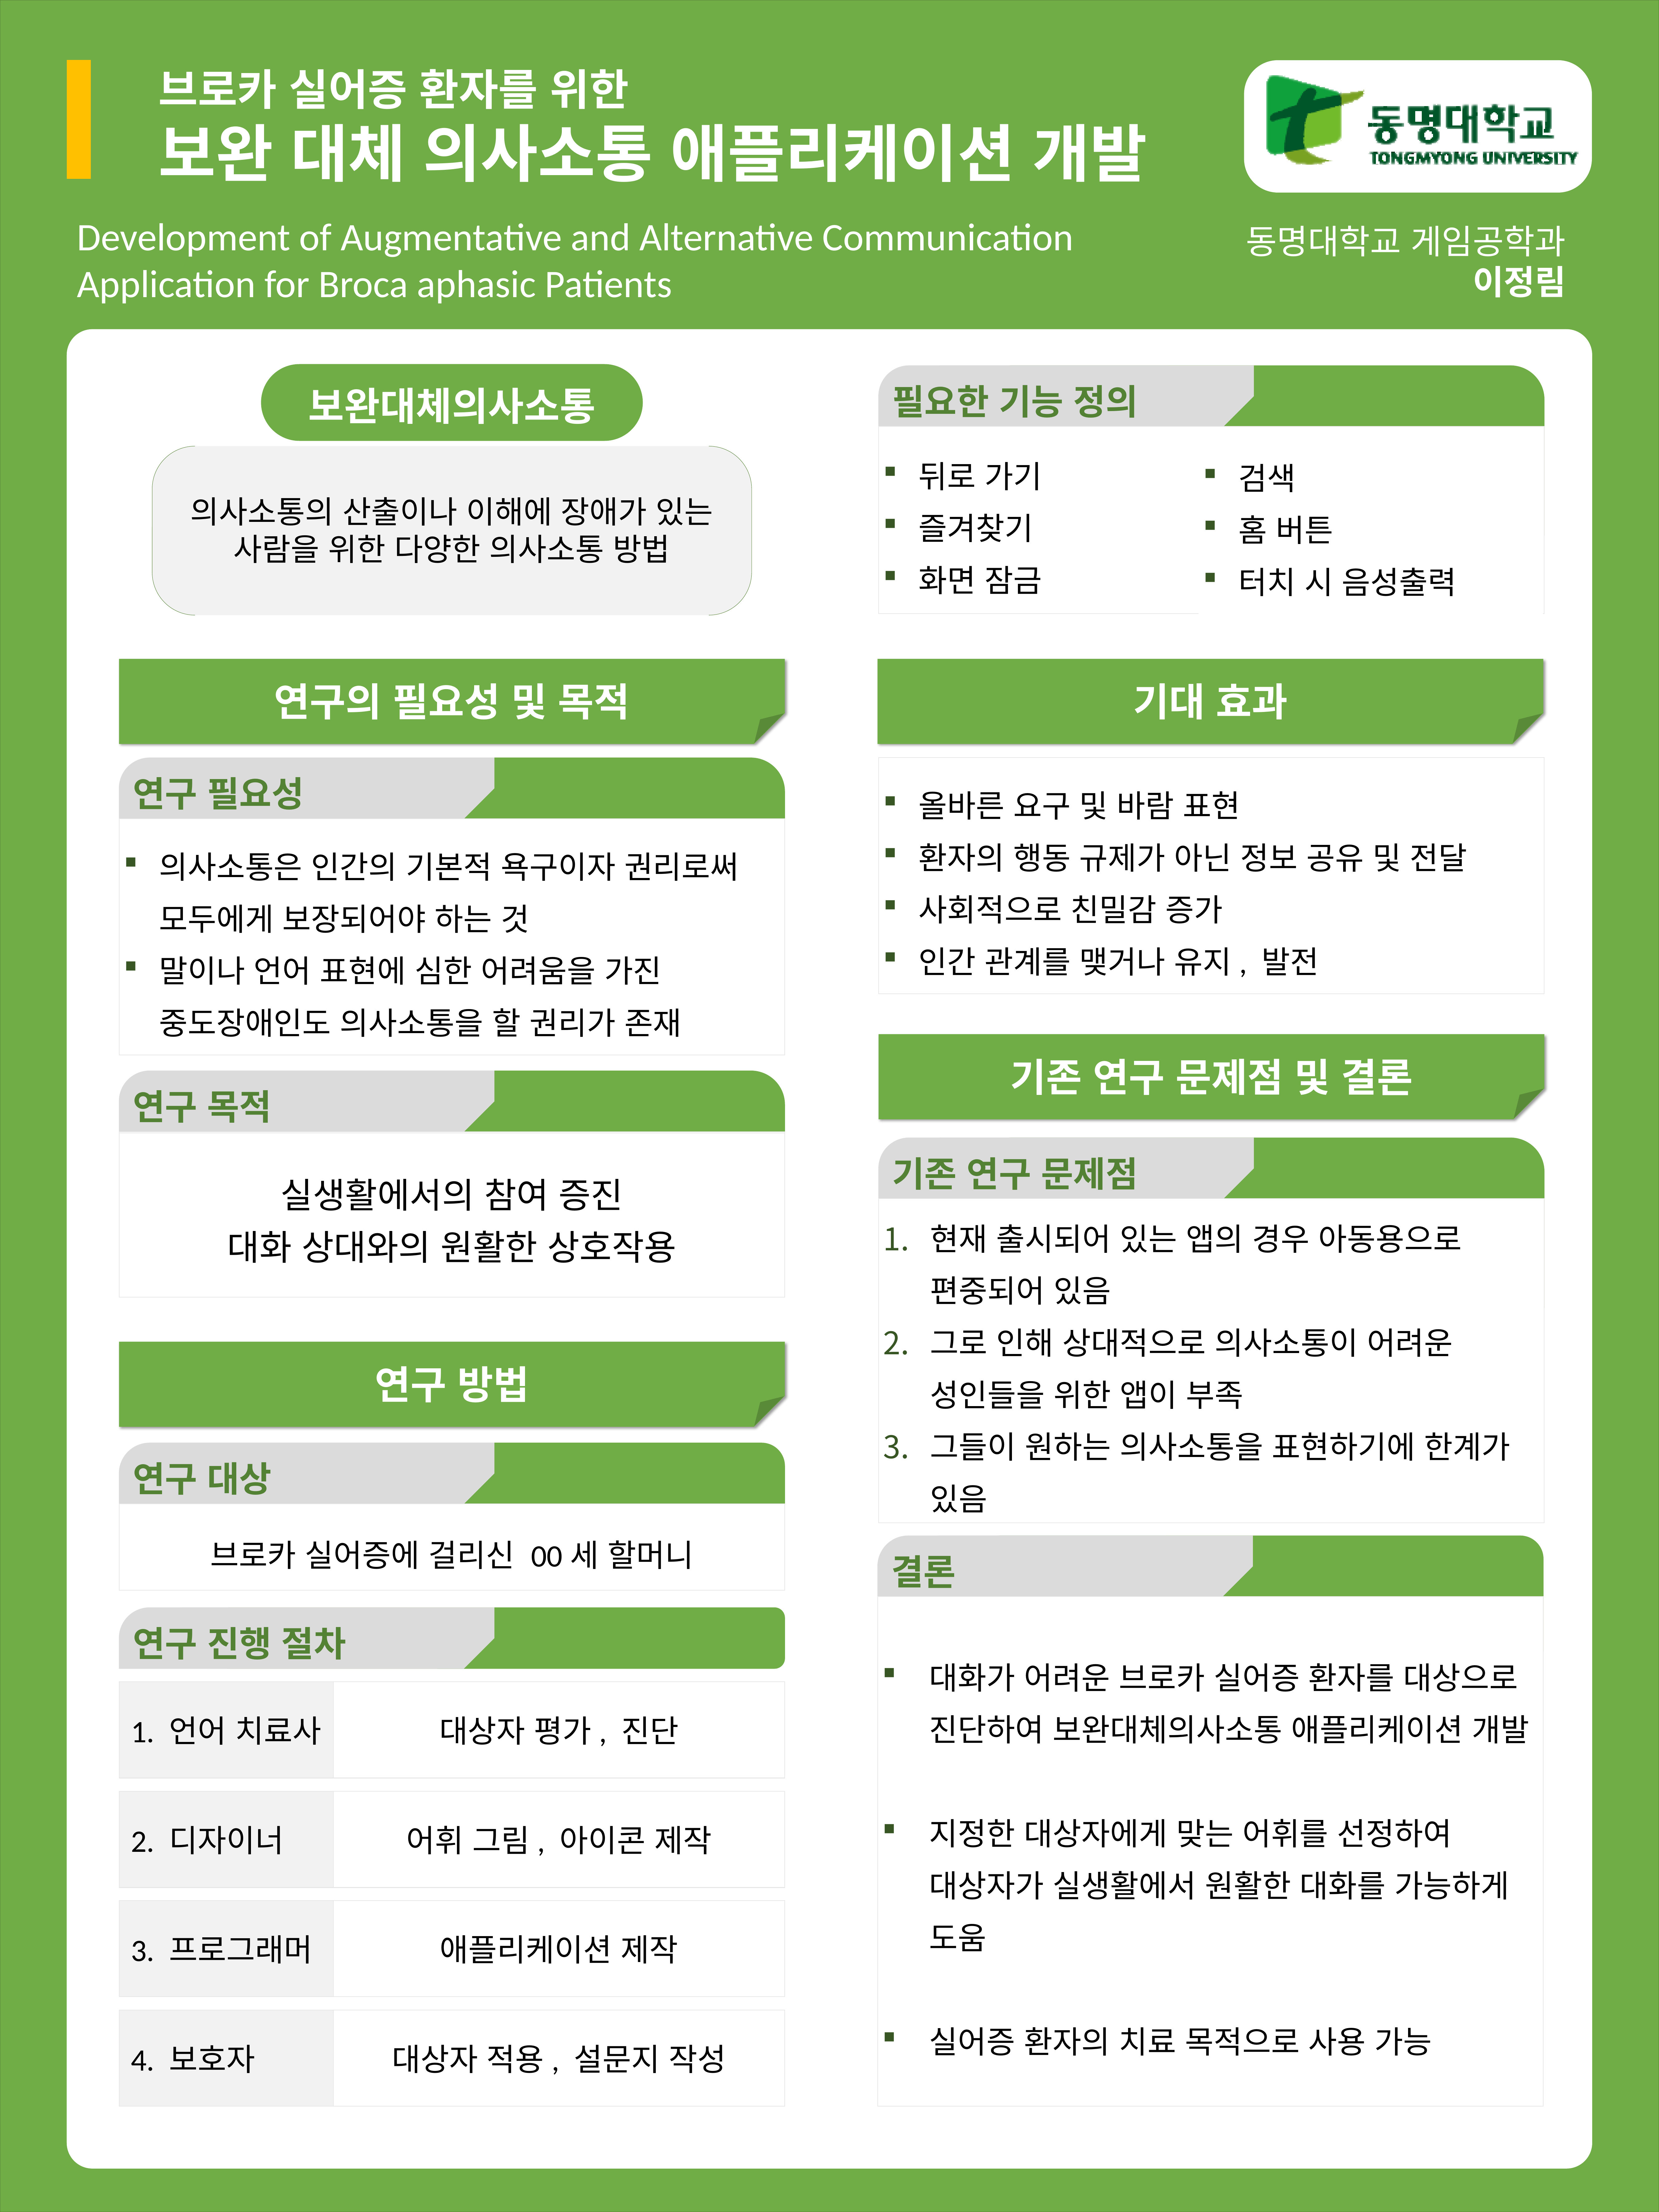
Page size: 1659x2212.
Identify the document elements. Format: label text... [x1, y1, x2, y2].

text_box 3. 프로그래머 [119, 1900, 333, 1997]
text_box [67, 60, 91, 179]
text_box 기존 연구 문제점 및 결론 [878, 1034, 1545, 1120]
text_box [879, 365, 1544, 426]
text_box 동명대학교 게임공학과 이정림 [1241, 218, 1571, 304]
text_box 2. 디자이너 [119, 1791, 333, 1888]
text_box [119, 1443, 785, 1581]
text_box 4. 보호자 [119, 2010, 333, 2107]
text_box Development of Augmentative and Alternative Communication Application for Broca aphasic Patients [72, 209, 1088, 339]
text_box 연구 방법 [119, 1341, 786, 1427]
text_box 의사소통은 인간의 기본적 욕구이자 권리로써 모두에게 보장되어야 하는 것 말이나 언어 표현에 심한 어려움을 가진 중도장애인도 의사소통을 할 권리가 존재 [119, 818, 785, 1055]
picture [1244, 60, 1592, 193]
text_box 실생활에서의 참여 증진 대화 상대와의 원활한 상호작용 [119, 1133, 785, 1297]
text_box 애플리케이션 제작 [333, 1900, 785, 1997]
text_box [119, 758, 785, 961]
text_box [877, 1536, 1543, 1674]
text_box 대화가 어려운 브로카 실어증 환자를 대상으로 진단하여 보완대체의사소통 애플리케이션 개발 지정한 대상자에게 맞는 어휘를 선정하여 대상자가 실생활에서 원활한 대화를 가능하게 도움 실어증 환자의 치료 목적으로 사용 가능 [877, 1596, 1544, 2107]
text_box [119, 1071, 785, 1273]
text_box 대상자 적용, 설문지 작성 [333, 2010, 785, 2107]
text_box [66, 329, 1592, 2169]
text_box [119, 1607, 785, 1669]
text_box 브로카 실어증에 걸리신 00세 할머니 [119, 1503, 785, 1591]
text_box 올바른 요구 및 바람 표현 환자의 행동 규제가 아닌 정보 공유 및 전달 사회적으로 친밀감 증가 인간 관계를 맺거나 유지, 발전 [878, 757, 1544, 994]
text_box 대상자 평가, 진단 [333, 1681, 785, 1778]
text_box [879, 1138, 1544, 1341]
text_box 어휘 그림, 아이콘 제작 [333, 1791, 785, 1888]
text_box [0, 0, 1659, 2212]
text_box 연구의 필요성 및 목적 [119, 659, 786, 744]
text_box 현재 출시되어 있는 앱의 경우 아동용으로 편중되어 있음 그로 인해 상대적으로 의사소통이 어려운 성인들을 위한 앱이 부족 그들이 원하는 의사소통을 표현하기에 한계가 있음 [878, 1198, 1544, 1523]
text_box 기대 효과 [877, 659, 1544, 744]
text_box 브로카 실어증 환자를 위한 보완 대체 의사소통 애플리케이션 개발 [154, 60, 1152, 191]
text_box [879, 426, 1544, 615]
text_box 1. 언어 치료사 [119, 1681, 333, 1778]
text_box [152, 364, 752, 615]
